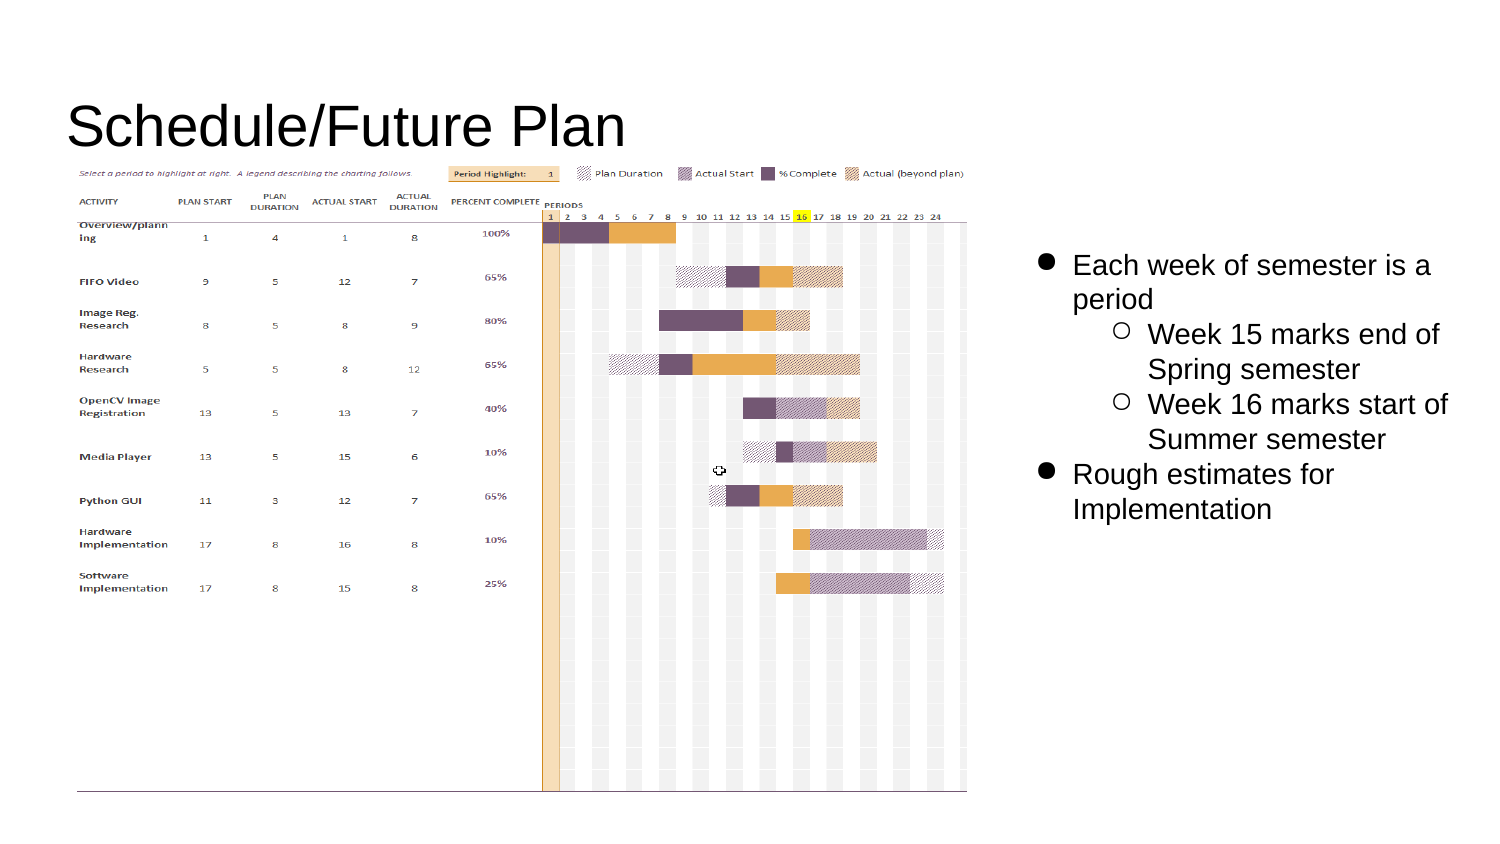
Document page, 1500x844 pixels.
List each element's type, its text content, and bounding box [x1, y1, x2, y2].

text_box Each week of semester is a period Week 15 marks end of Spring semester Week 16 marks start of Summer semester Rough estimates for Implementation [982, 230, 1465, 612]
picture [63, 166, 967, 794]
title Schedule/Future Plan [51, 72, 1449, 167]
